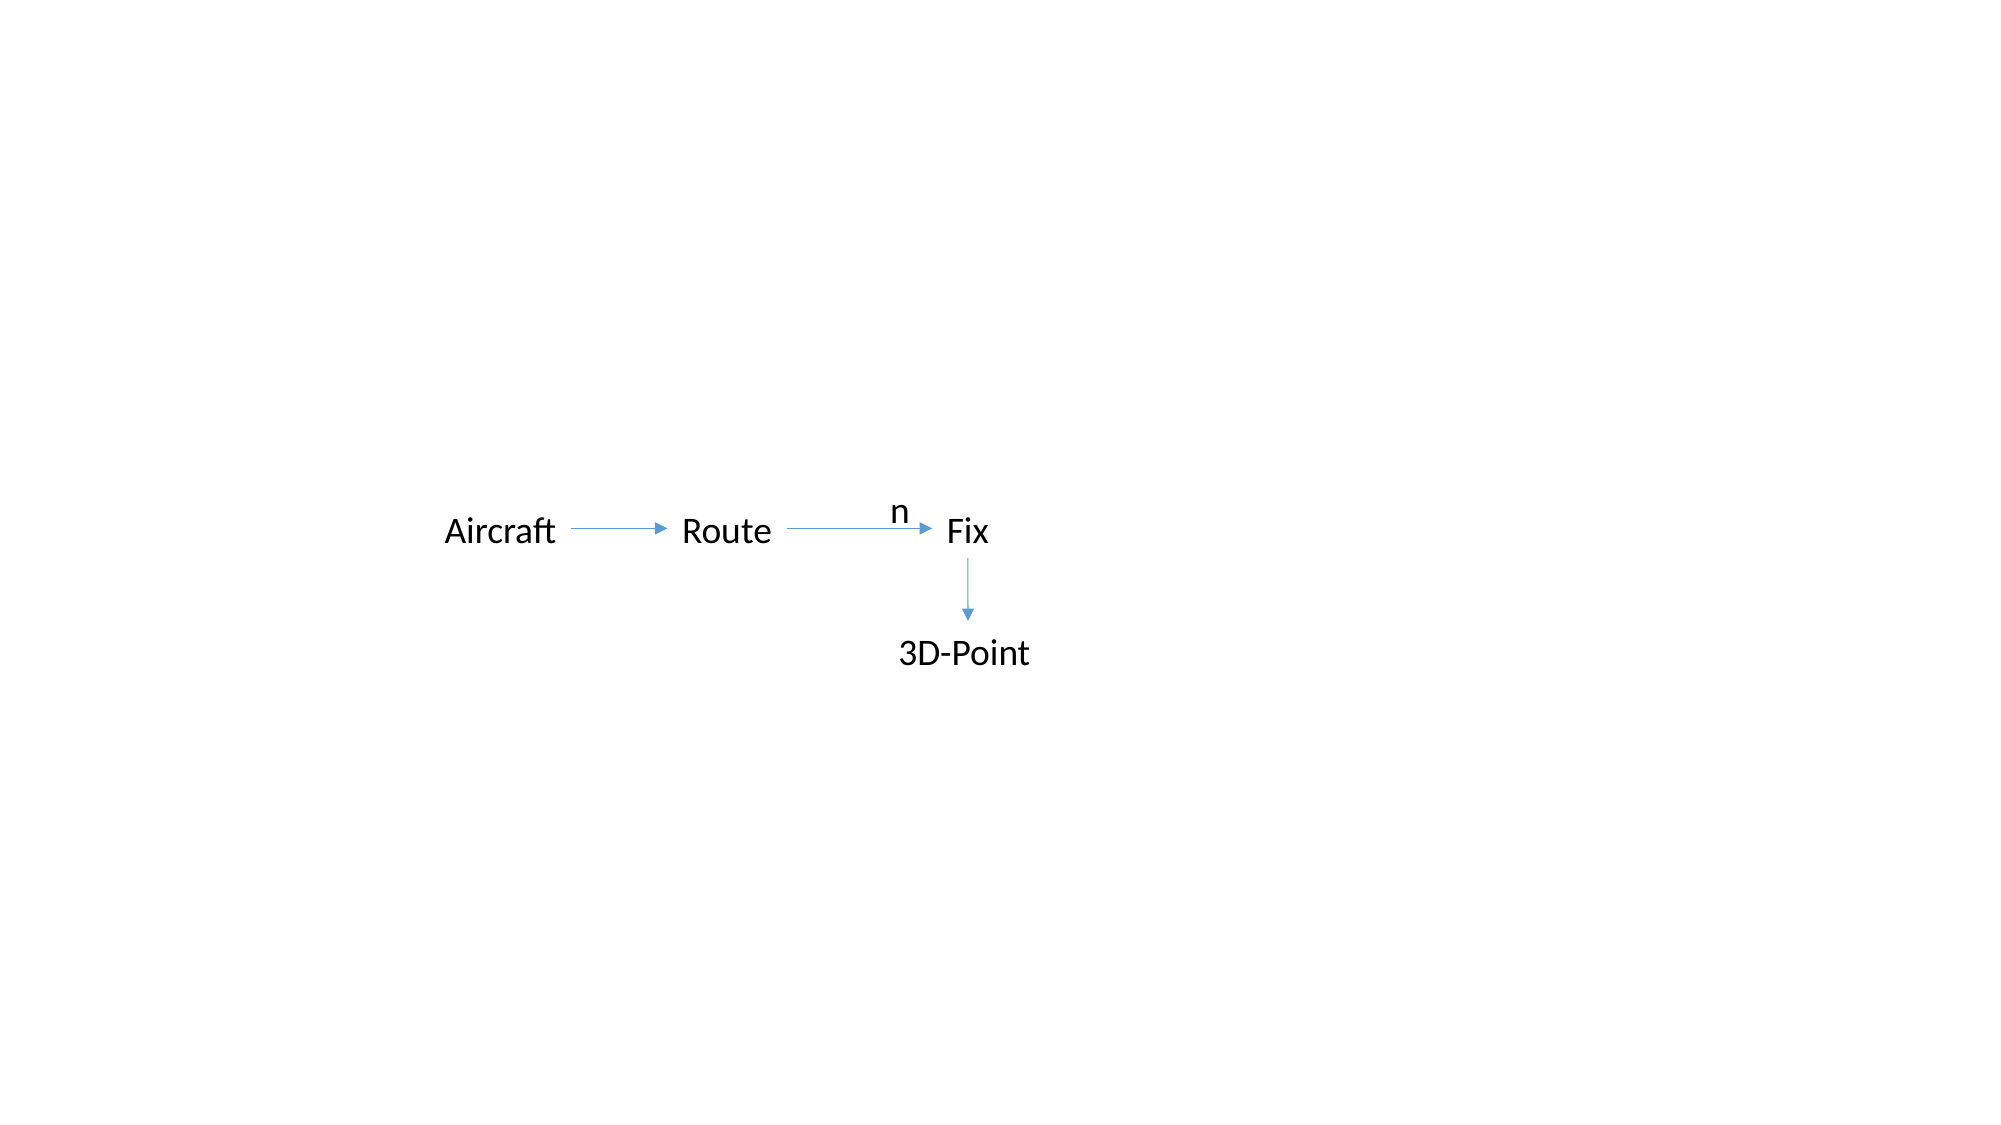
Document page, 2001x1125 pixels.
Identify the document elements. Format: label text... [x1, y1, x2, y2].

text_box 3D-Point [883, 620, 1053, 681]
text_box Aircraft [429, 498, 572, 559]
text_box n [875, 529, 925, 539]
text_box Fix [932, 498, 1004, 559]
text_box Route [667, 498, 787, 559]
text_box n [875, 478, 925, 528]
